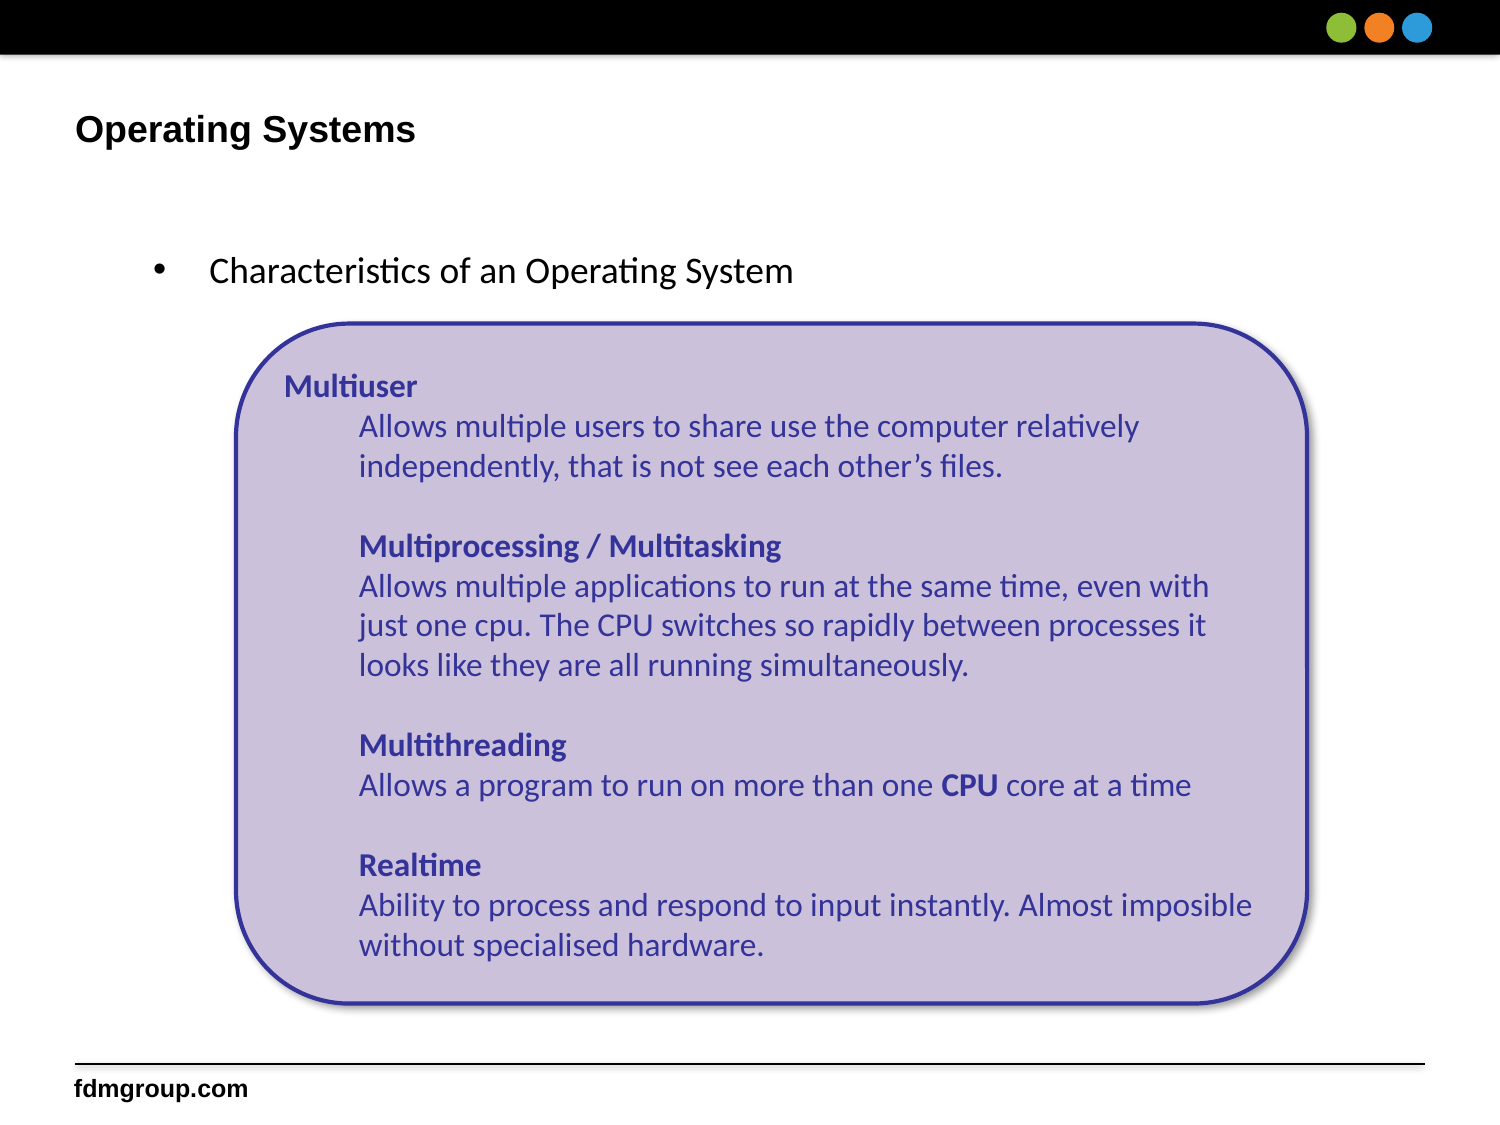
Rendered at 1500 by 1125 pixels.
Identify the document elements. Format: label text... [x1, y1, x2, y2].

text_box [113, 269, 293, 998]
text_box Multiuser Allows multiple users to share use the computer relatively independently, that is not see each other’s files. Multiprocessing / Multitasking Allows multiple applications to run at the same time, even with just one cpu. The CPU switches so rapidly between processes it looks like they are all running simultaneously. Multithreading Allows a program to run on more than one CPU core at a time Realtime Ability to process and respond to input instantly. Almost imposible without specialised hardware. [235, 323, 1308, 1004]
title Operating Systems [75, 105, 1425, 159]
text_box [1257, 269, 1389, 998]
text_box Characteristics of an Operating System [138, 238, 1354, 508]
